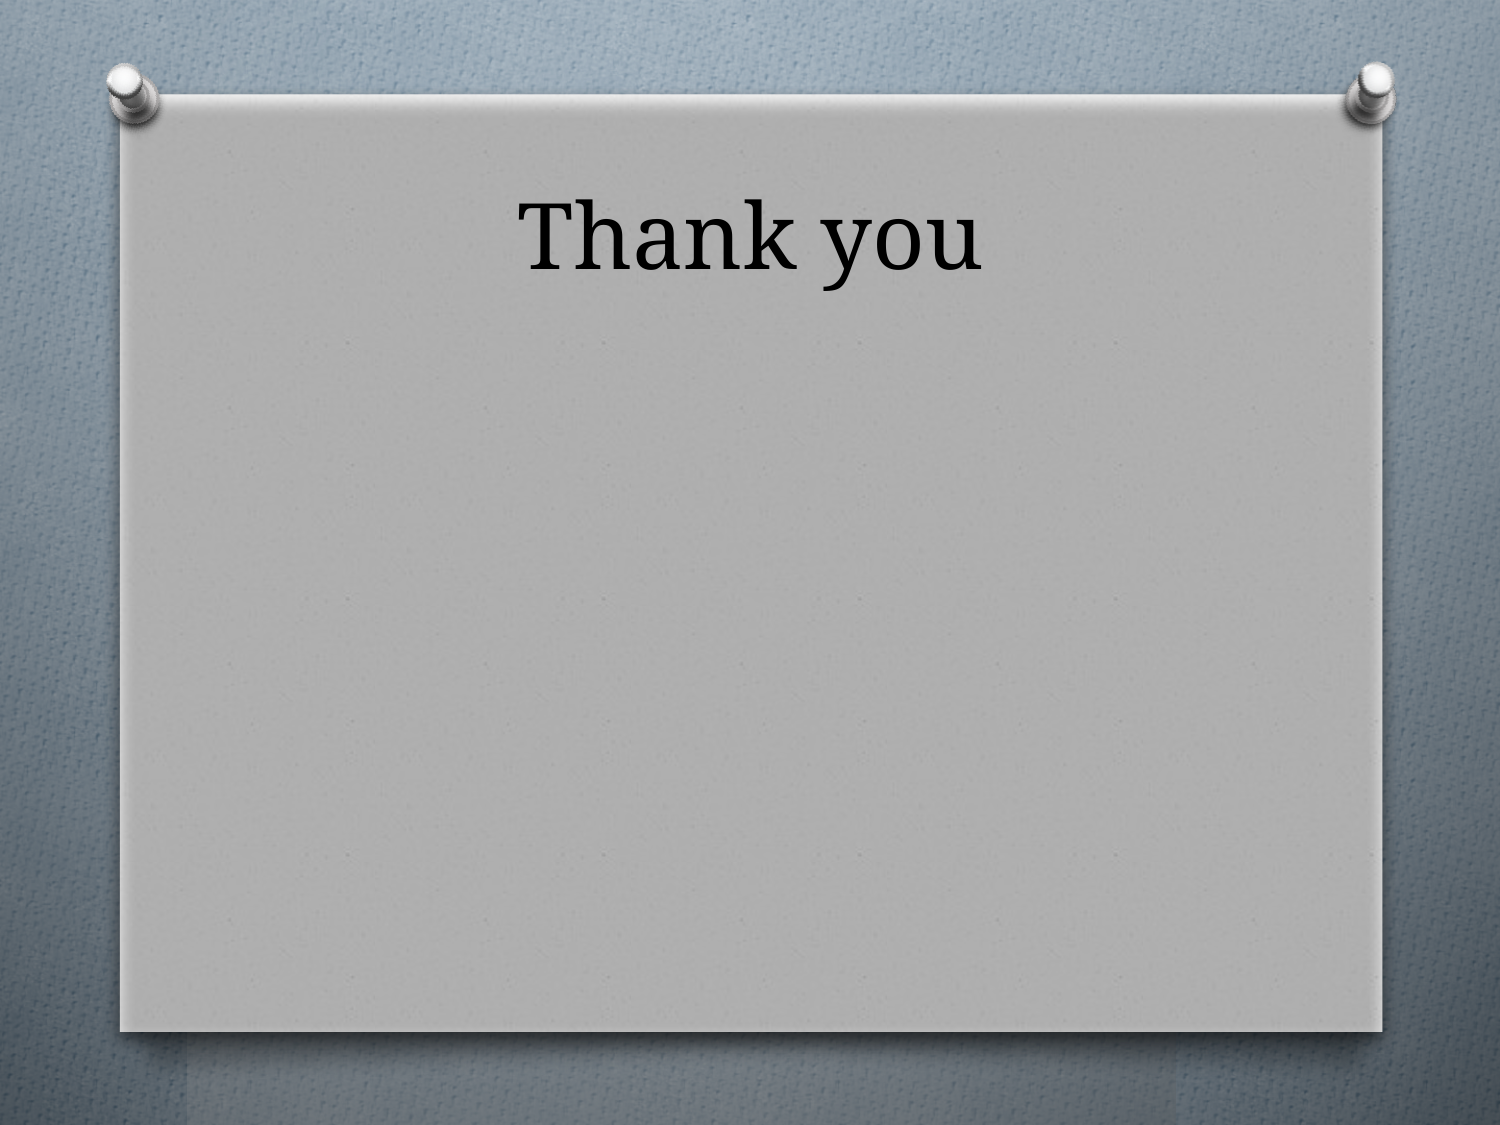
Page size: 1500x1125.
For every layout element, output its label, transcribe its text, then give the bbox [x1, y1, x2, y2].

title Thank you [179, 134, 1323, 332]
picture [1317, 35, 1439, 156]
picture [75, 29, 198, 153]
